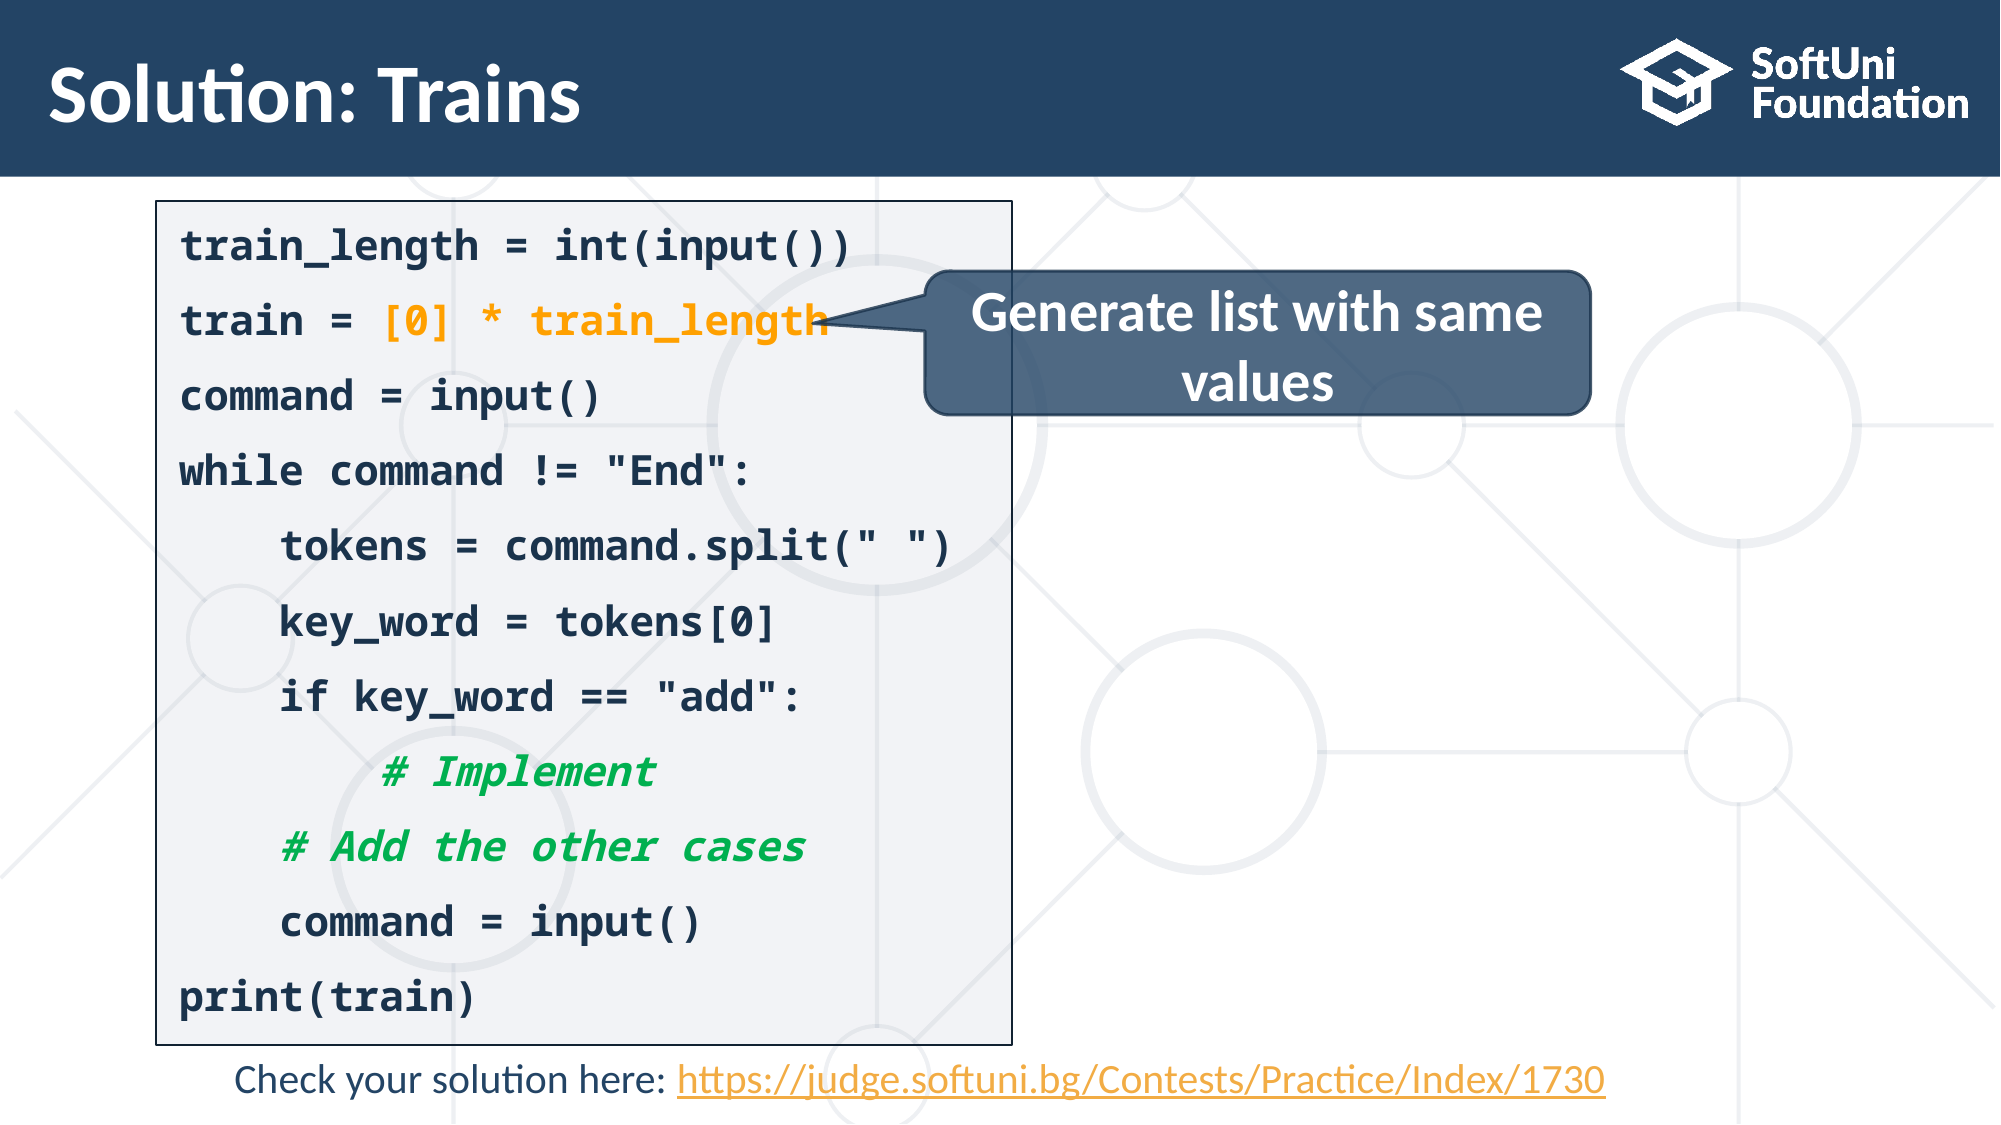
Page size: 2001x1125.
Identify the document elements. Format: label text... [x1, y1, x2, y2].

text_box Check your solution here: https://judge.softuni.bg/Contests/Practice/Index/1730 [51, 1044, 1789, 1109]
title Solution: Trains [31, 16, 1591, 162]
text_box Generate list with same values [810, 268, 1593, 417]
picture [1619, 38, 1968, 126]
list train_length = int(input()) train = [0] * train_length command = input() while command != "End": tokens = command.split(" ") key_word = tokens[0] if key_word == "add": # Implement # Add the other cases command = input() print(train) [155, 200, 1013, 1044]
